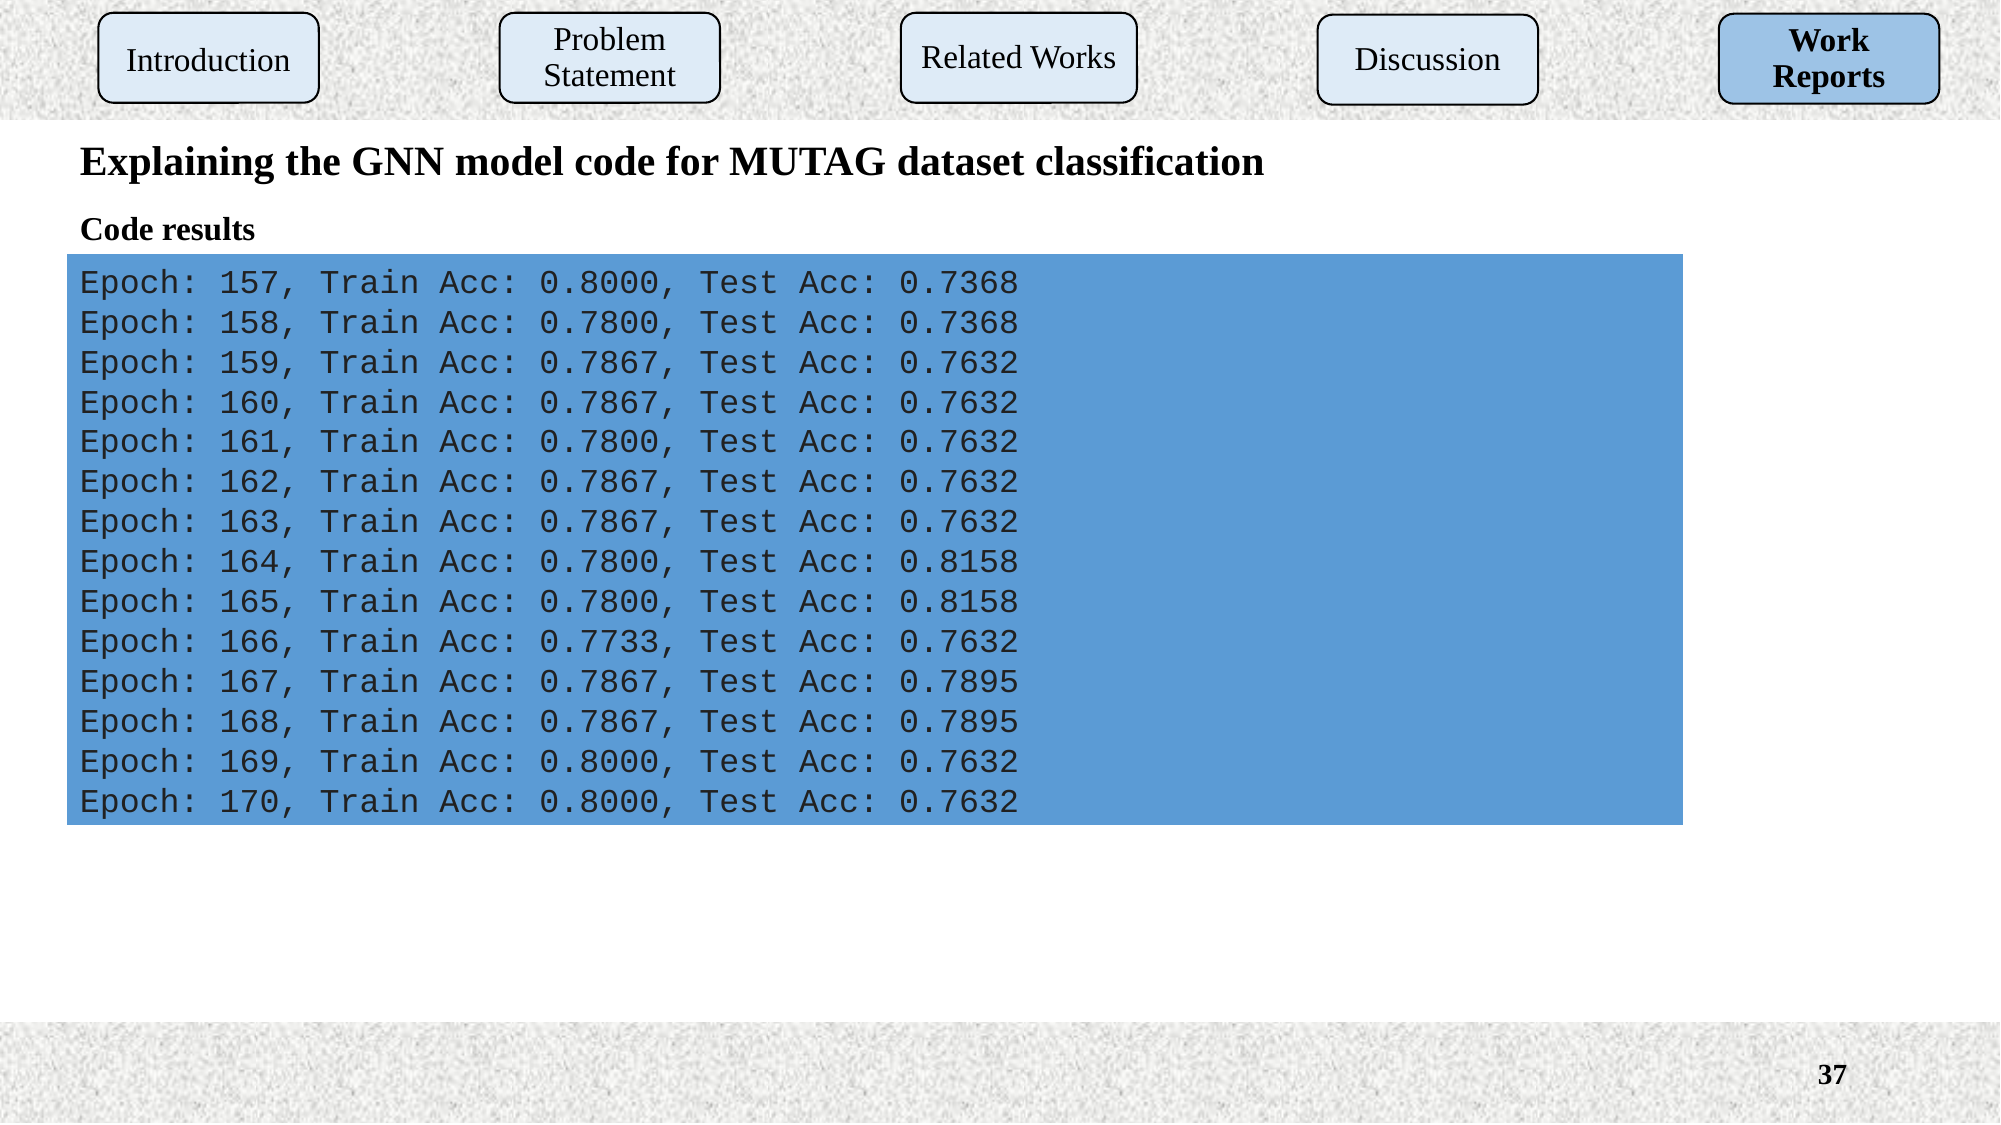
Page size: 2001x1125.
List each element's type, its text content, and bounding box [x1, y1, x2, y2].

text_box [0, 0, 2000, 120]
text_box Introduction [97, 11, 320, 104]
text_box [0, 1022, 2000, 1124]
text_box Epoch: 157, Train Acc: 0.8000, Test Acc: 0.7368 Epoch: 158, Train Acc: 0.7800, Test Acc: 0.7368 Epoch: 159, Train Acc: 0.7867, Test Acc: 0.7632 Epoch: 160, Train Acc: 0.7867, Test Acc: 0.7632 Epoch: 161, Train Acc: 0.7800, Test Acc: 0.7632 Epoch: 162, Train Acc: 0.7867, Test Acc: 0.7632 Epoch: 163, Train Acc: 0.7867, Test Acc: 0.7632 Epoch: 164, Train Acc: 0.7800, Test Acc: 0.8158 Epoch: 165, Train Acc: 0.7800, Test Acc: 0.8158 Epoch: 166, Train Acc: 0.7733, Test Acc: 0.7632 Epoch: 167, Train Acc: 0.7867, Test Acc: 0.7895 Epoch: 168, Train Acc: 0.7867, Test Acc: 0.7895 Epoch: 169, Train Acc: 0.8000, Test Acc: 0.7632 Epoch: 170, Train Acc: 0.8000, Test Acc: 0.7632 [63, 251, 1686, 828]
text_box Problem Statement [498, 11, 722, 104]
text_box Code results [64, 204, 1047, 255]
text_box Related Works [899, 11, 1139, 104]
text_box Work Reports [1717, 12, 1941, 105]
slide_number 37 [1412, 1042, 1863, 1103]
text_box Discussion [1316, 13, 1540, 106]
text_box Explaining the GNN model code for MUTAG dataset classification [64, 132, 1940, 192]
